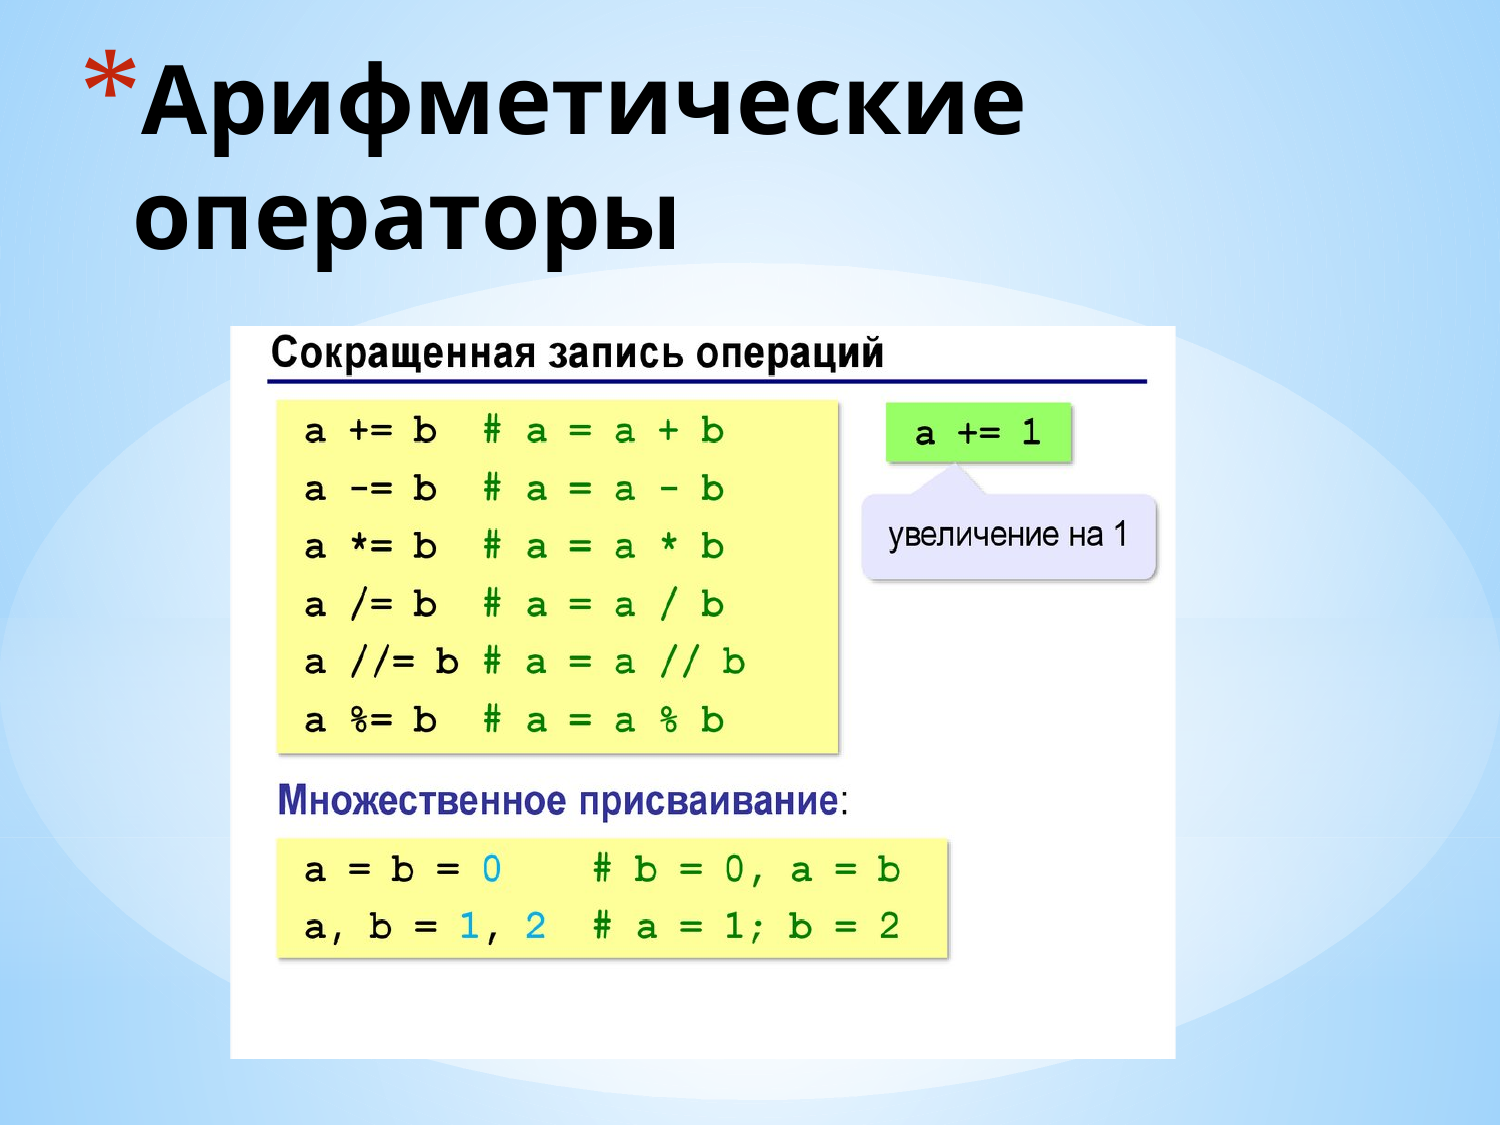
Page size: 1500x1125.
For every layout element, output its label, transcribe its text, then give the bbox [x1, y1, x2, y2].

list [229, 326, 1176, 1059]
title Арифметические операторы [64, 30, 1194, 219]
